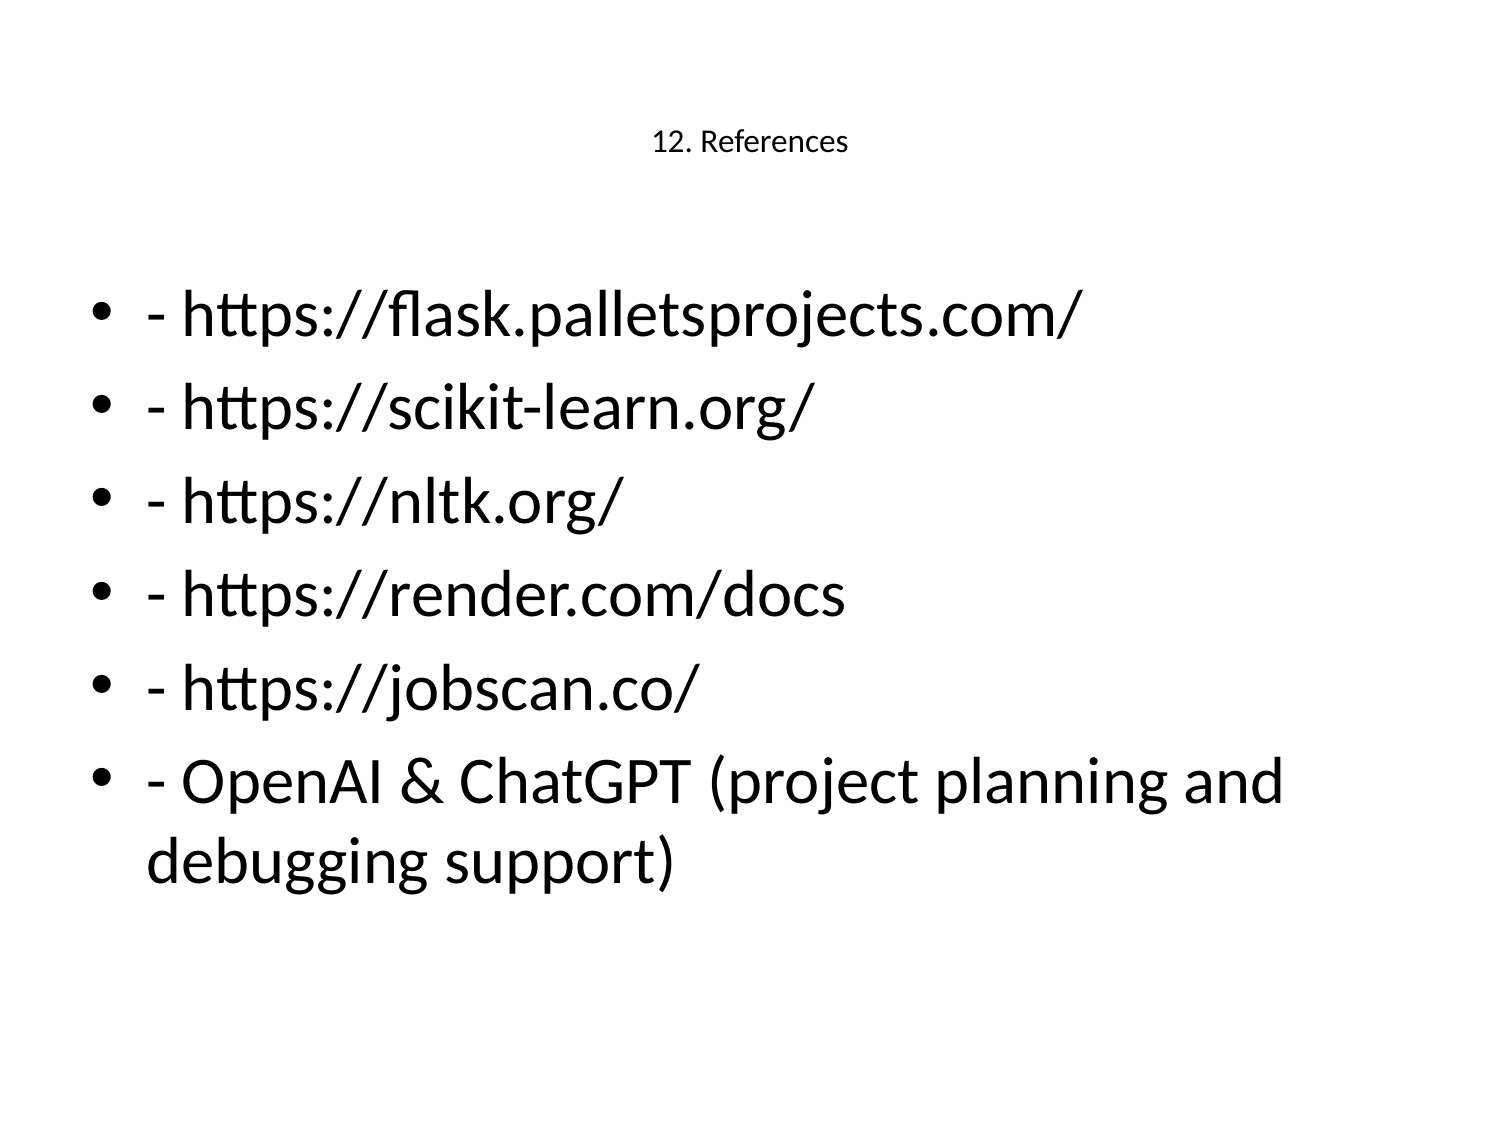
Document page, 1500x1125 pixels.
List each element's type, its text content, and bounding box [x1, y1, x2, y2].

list - https://flask.palletsprojects.com/ - https://scikit-learn.org/ - https://nltk.org/ - https://render.com/docs - https://jobscan.co/ - OpenAI & ChatGPT (project planning and debugging support) [75, 262, 1425, 1005]
title 12. References [75, 45, 1425, 233]
